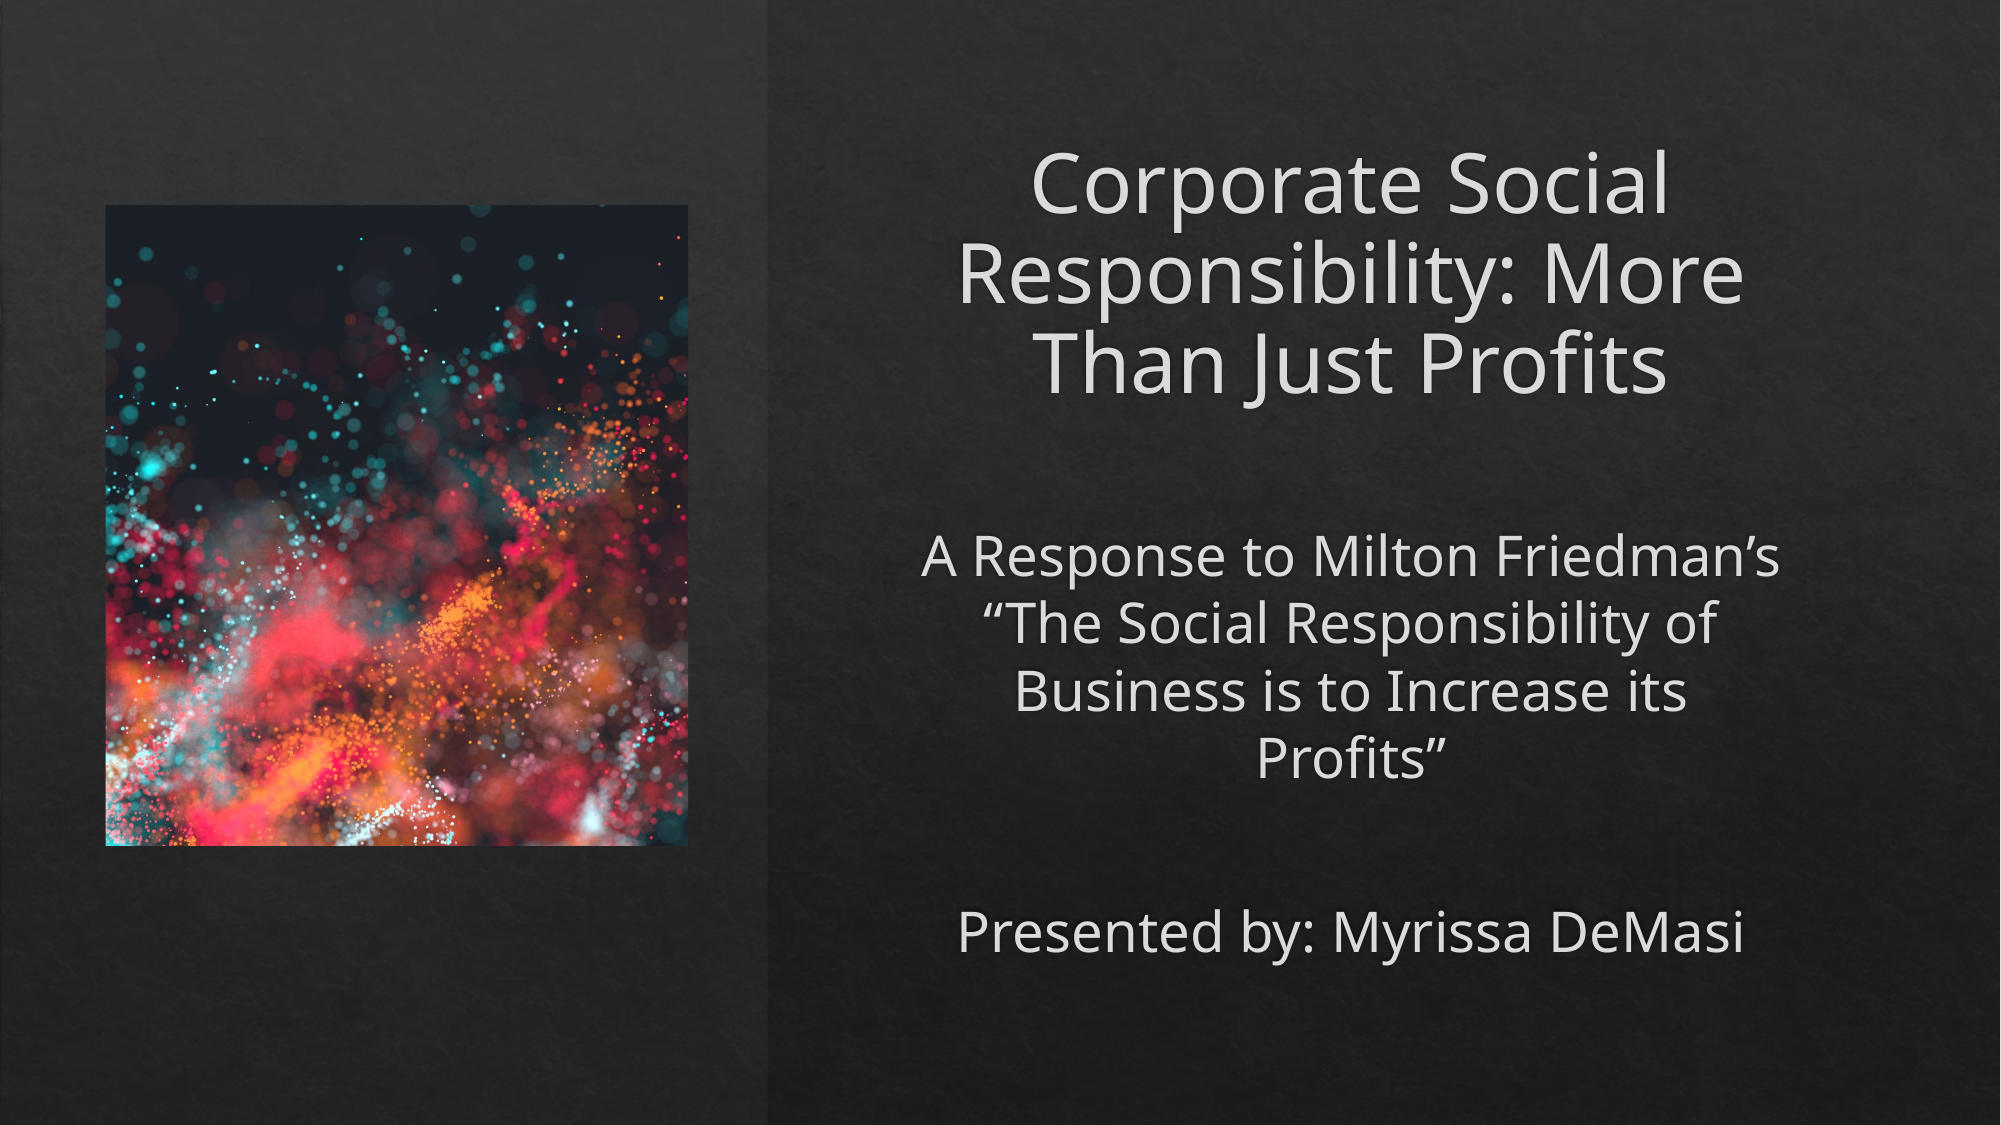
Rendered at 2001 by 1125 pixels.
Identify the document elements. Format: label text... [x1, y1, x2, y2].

subtitle A Response to Milton Friedman’s “The Social Responsibility of Business is to Increase its Profits” Presented by: Myrissa DeMasi [905, 512, 1798, 901]
title Corporate Social Responsibility: More Than Just Profits [905, 30, 1798, 419]
picture [0, 0, 2001, 1125]
